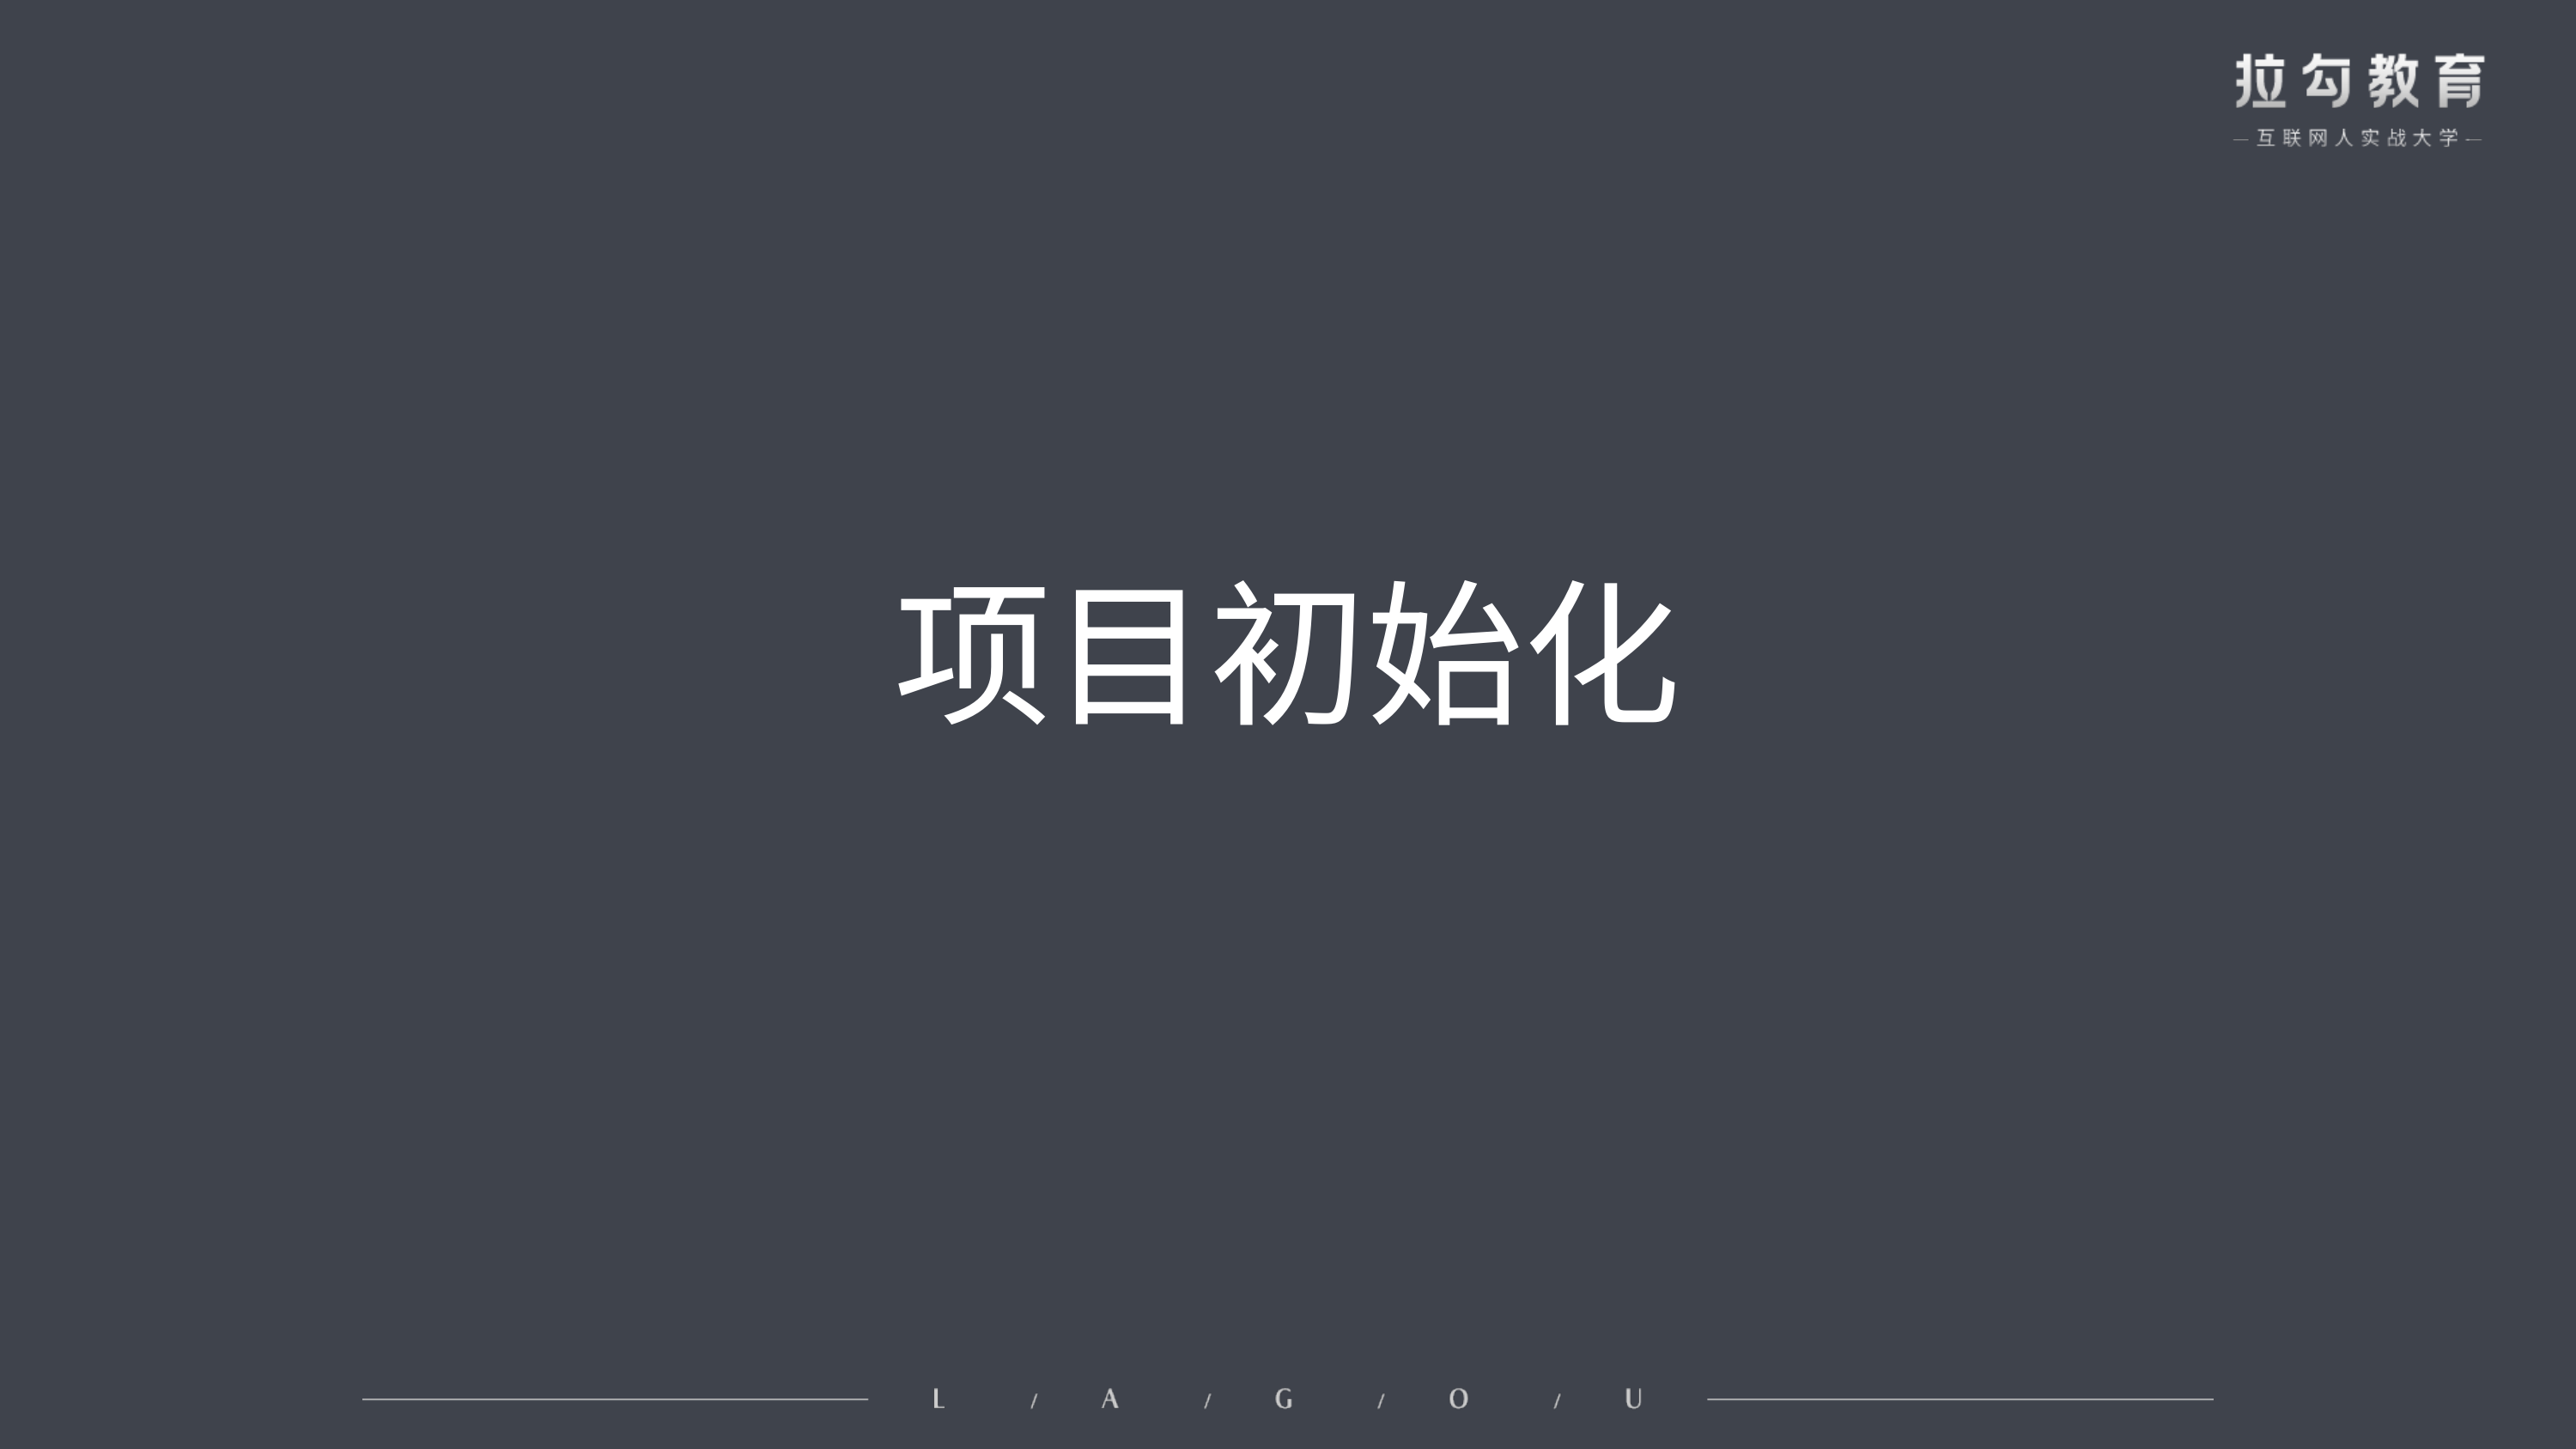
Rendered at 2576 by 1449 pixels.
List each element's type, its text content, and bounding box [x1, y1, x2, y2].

picture [362, 1374, 2214, 1425]
title 项目初始化 [177, 361, 2399, 754]
picture [2182, 11, 2541, 197]
